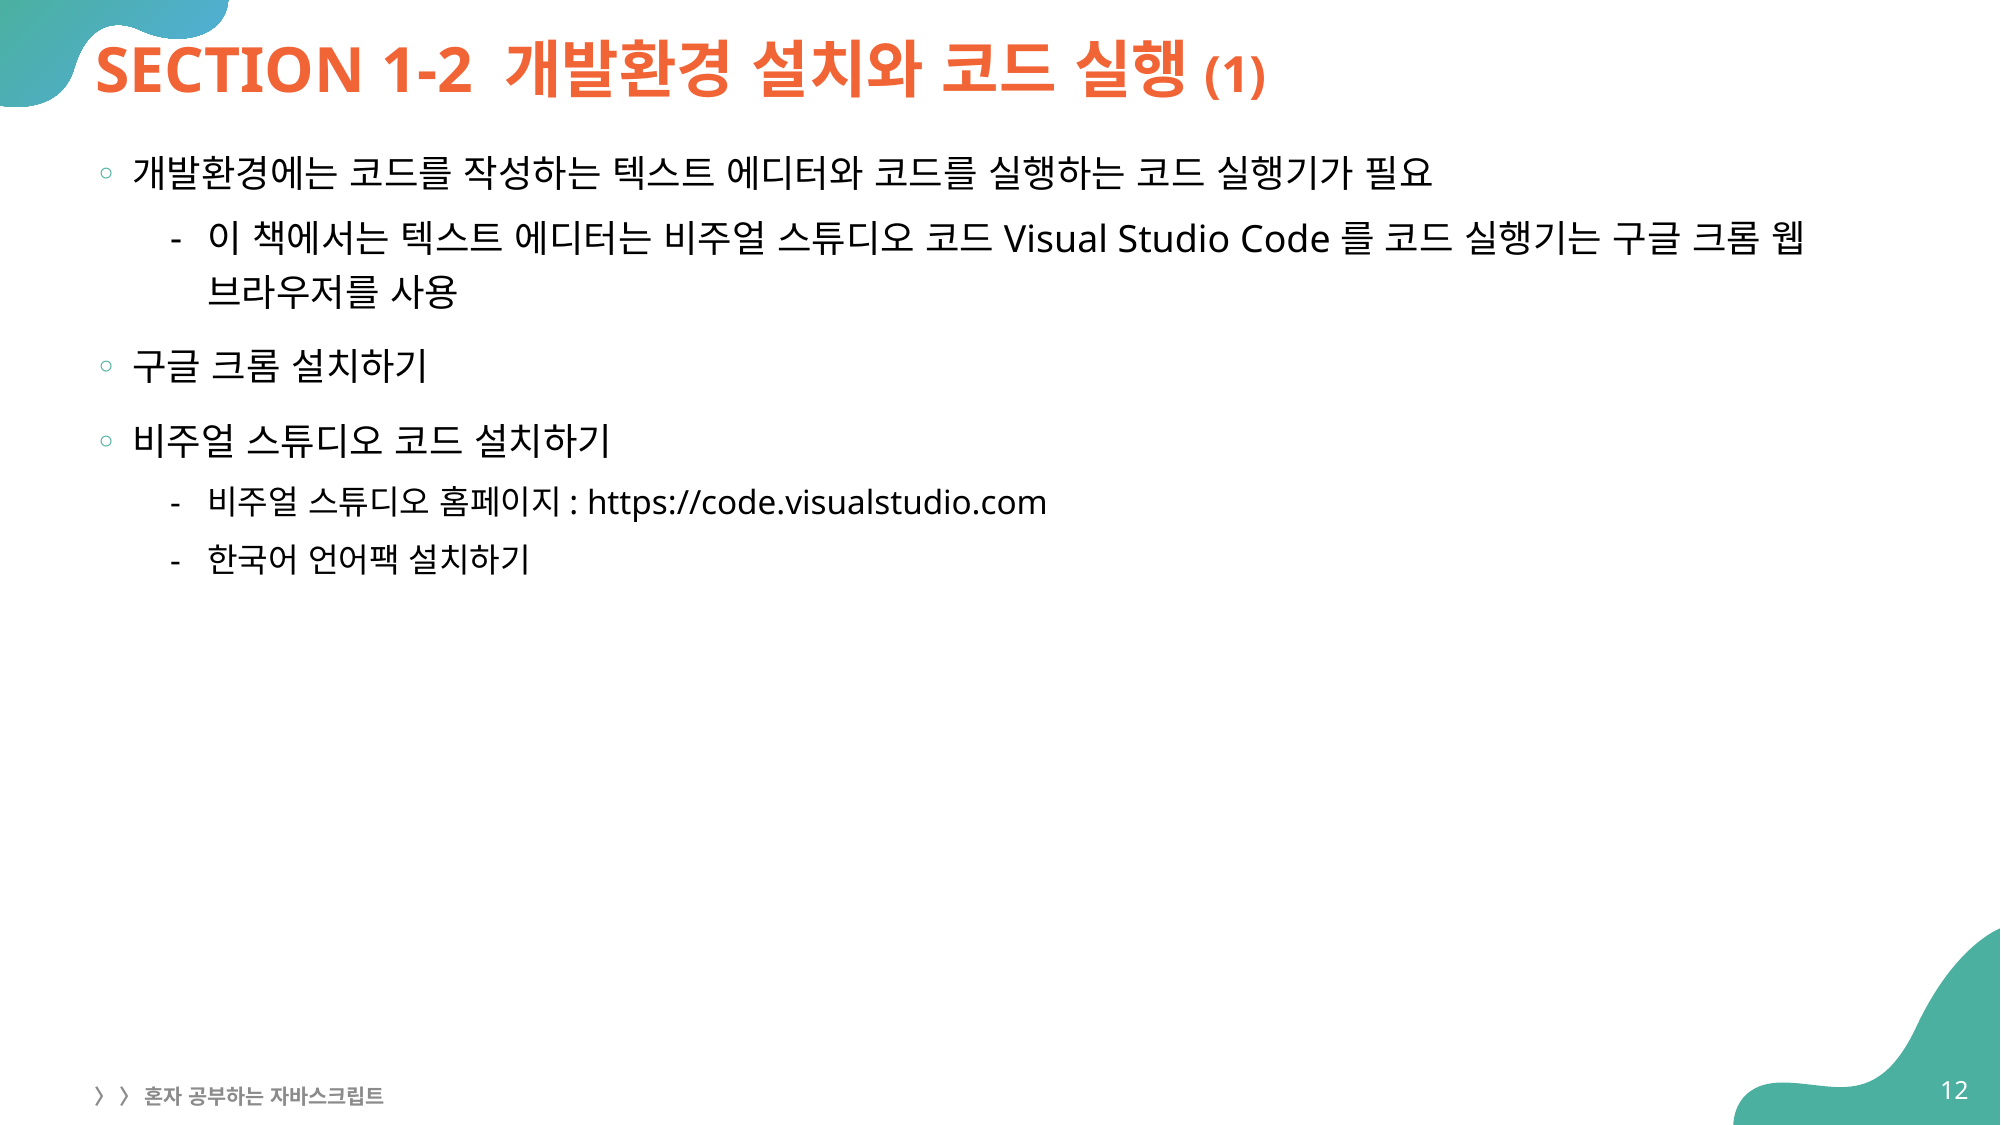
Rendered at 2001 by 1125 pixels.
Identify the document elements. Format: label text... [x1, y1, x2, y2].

footer 〉 〉 혼자 공부하는 자바스크립트 [79, 1078, 755, 1114]
slide_number 12 [1917, 1061, 1984, 1122]
list 개발환경에는 코드를 작성하는 텍스트 에디터와 코드를 실행하는 코드 실행기가 필요 이 책에서는 텍스트 에디터는 비주얼 스튜디오 코드Visual Studio Code를 코드 실행기는 구글 크롬 웹 브라우저를 사용 구글 크롬 설치하기 비주얼 스튜디오 코드 설치하기 비주얼 스튜디오 홈페이지: https://code.visualstudio.com 한국어 언어팩 설치하기 [79, 133, 1931, 954]
title SECTION 1-2 개발환경 설치와 코드 실행(1) [79, 17, 1931, 128]
